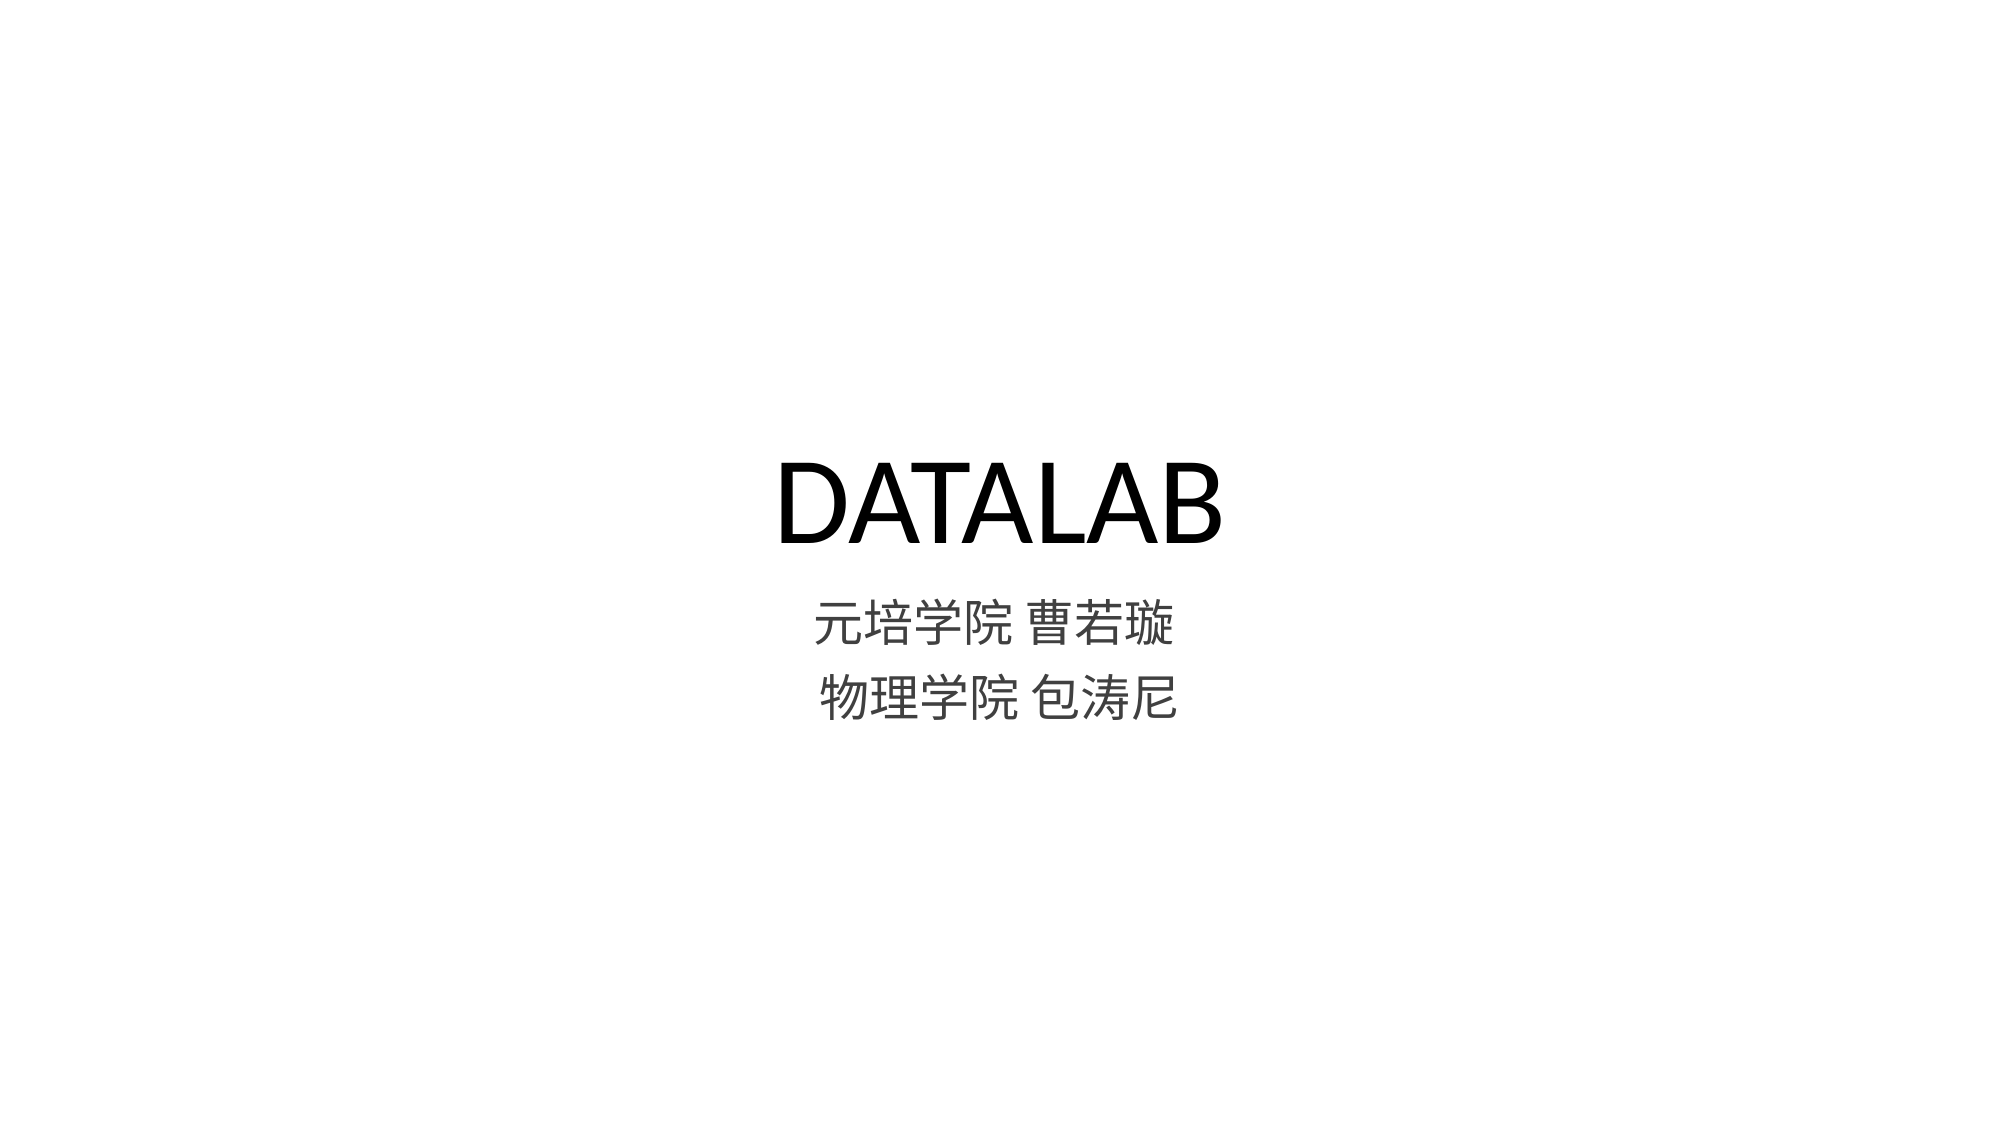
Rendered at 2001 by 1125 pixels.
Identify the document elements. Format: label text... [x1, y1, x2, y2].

title DATALAB [249, 217, 1750, 576]
subtitle 元培学院 曹若璇 物理学院 包涛尼 [249, 590, 1750, 863]
